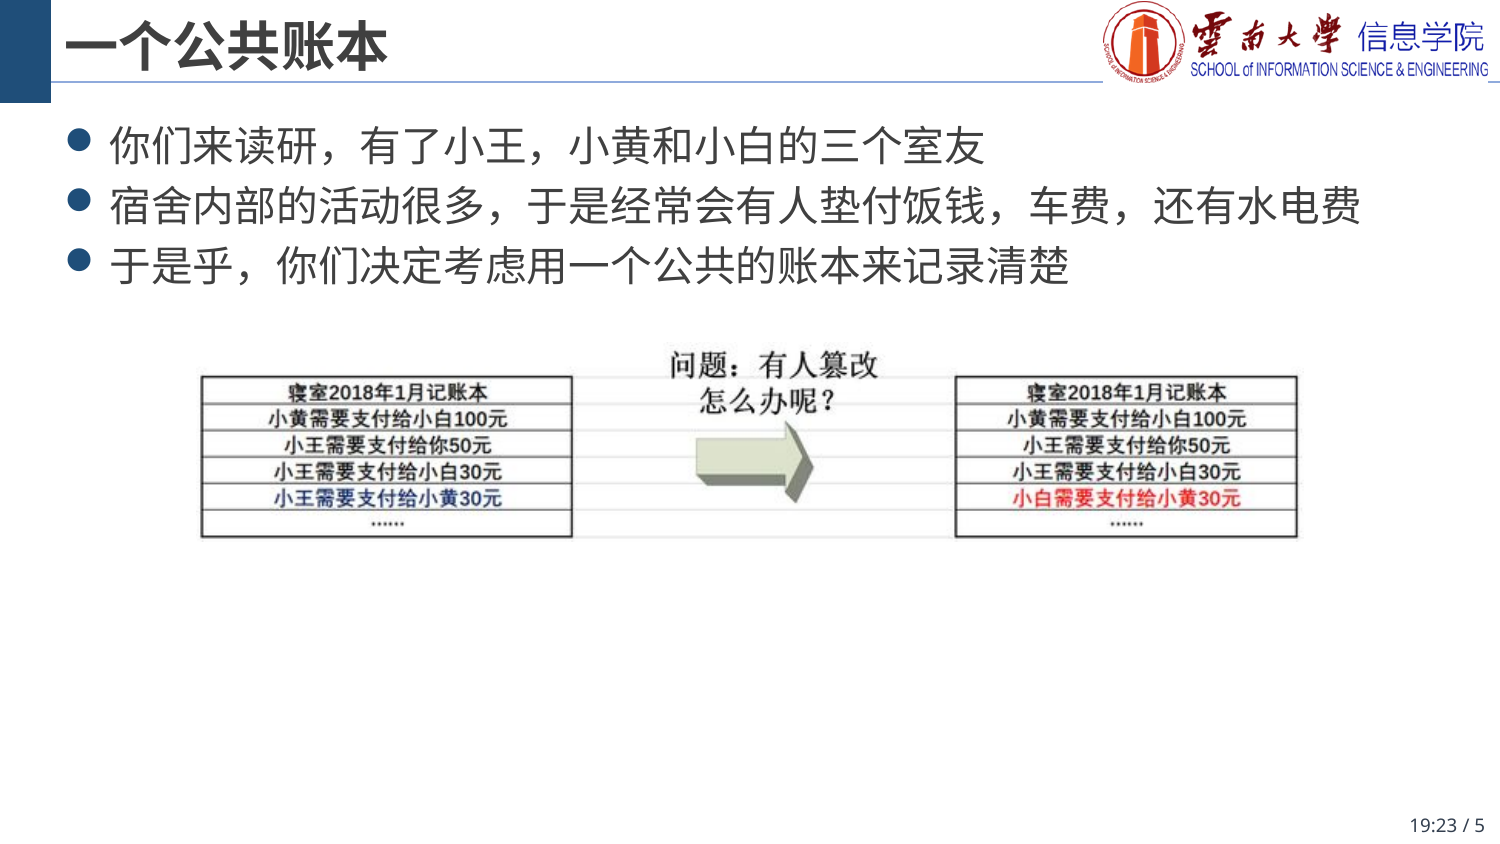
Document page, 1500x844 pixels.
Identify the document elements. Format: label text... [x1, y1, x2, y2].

title 一个公共账本 [49, 10, 886, 85]
list 你们来读研，有了小王，小黄和小白的三个室友 宿舍内部的活动很多，于是经常会有人垫付饭钱，车费，还有水电费 于是乎，你们决定考虑用一个公共的账本来记录清楚 [49, 102, 1448, 779]
picture [196, 342, 1304, 542]
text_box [189, 344, 1309, 554]
picture [1103, 1, 1488, 83]
